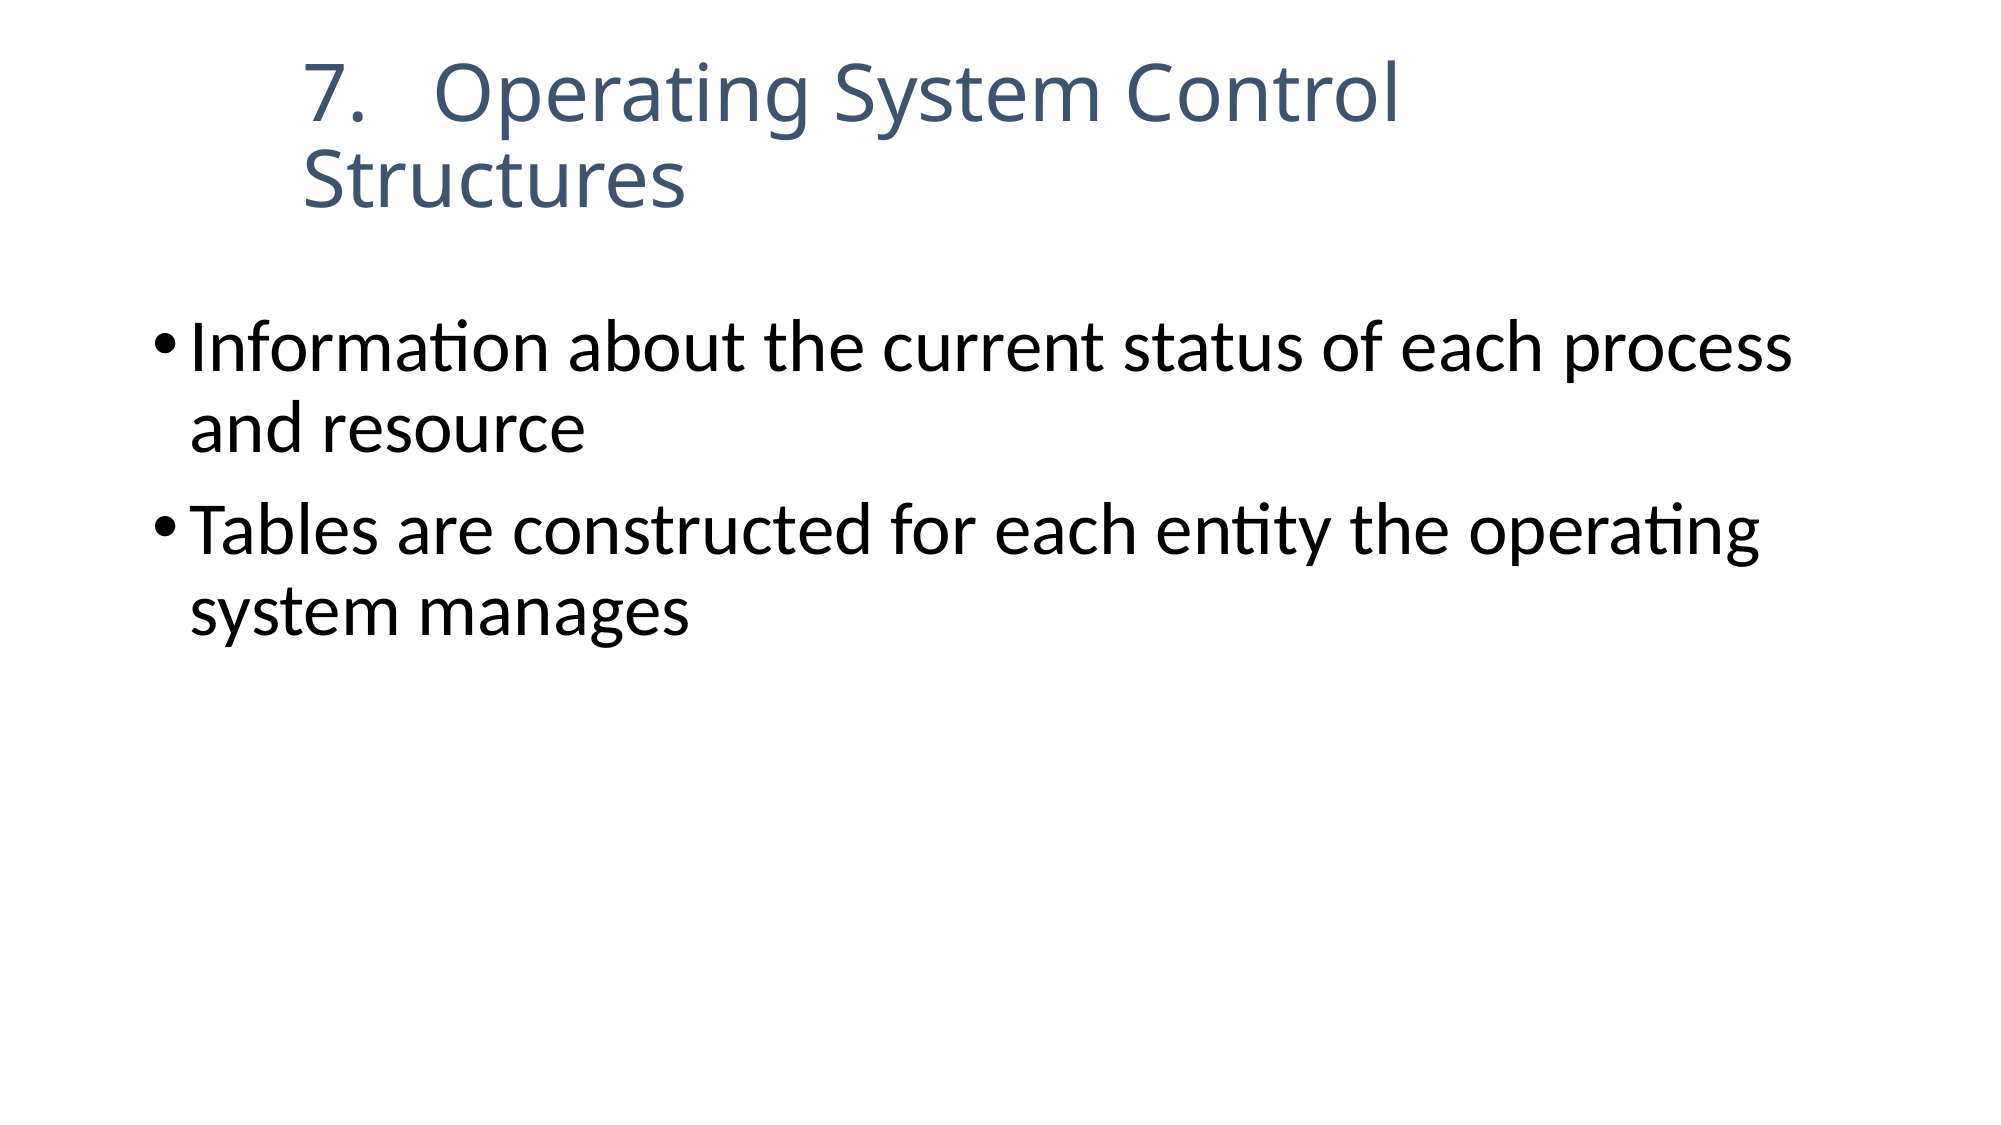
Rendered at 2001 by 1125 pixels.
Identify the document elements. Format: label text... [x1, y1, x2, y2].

list Information about the current status of each process and resource Tables are constructed for each entity the operating system manages [137, 299, 1863, 1014]
title 7. Operating System Control Structures [287, 45, 1716, 233]
